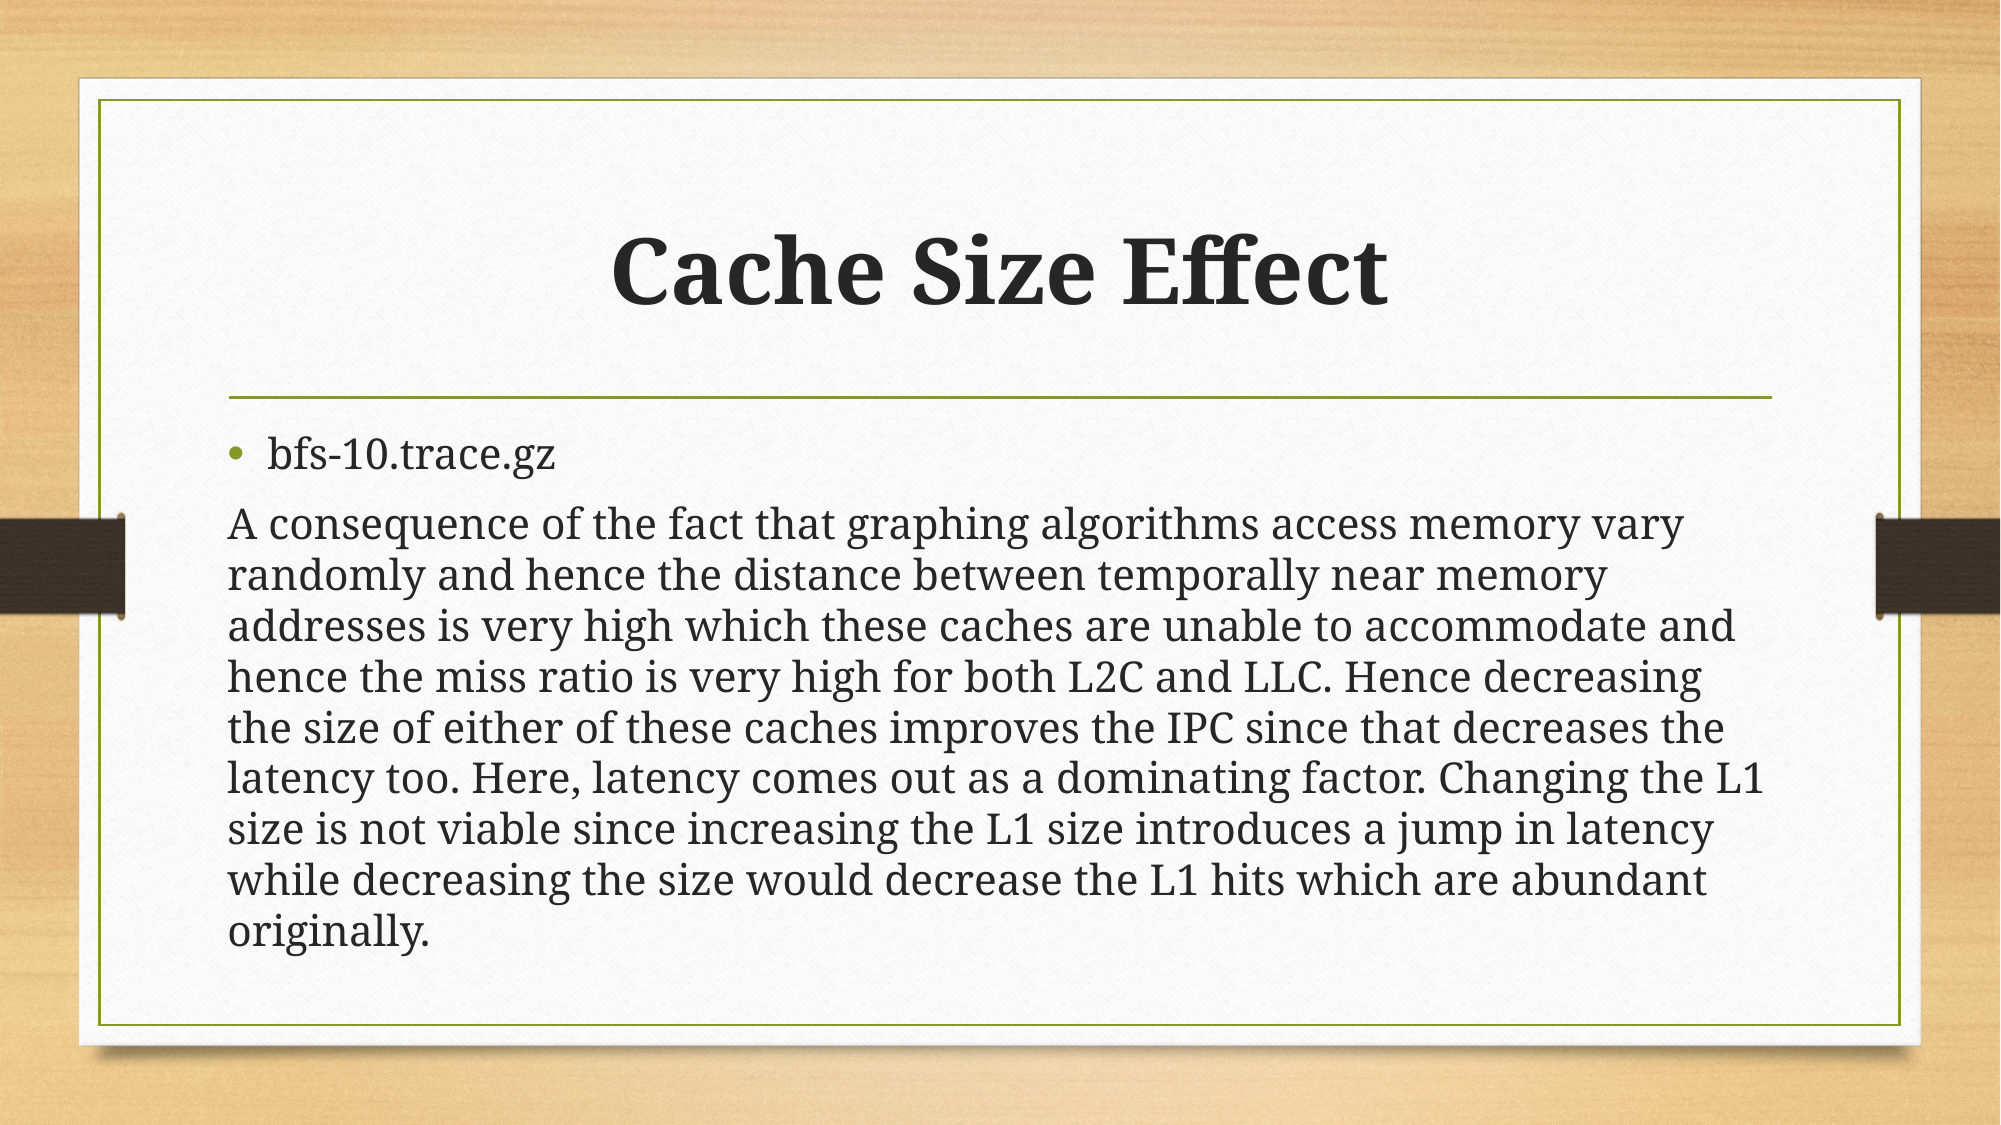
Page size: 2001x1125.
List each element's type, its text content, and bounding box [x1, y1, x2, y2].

list bfs-10.trace.gz A consequence of the fact that graphing algorithms access memory vary randomly and hence the distance between temporally near memory addresses is very high which these caches are unable to accommodate and hence the miss ratio is very high for both L2C and LLC. Hence decreasing the size of either of these caches improves the IPC since that decreases the latency too. Here, latency comes out as a dominating factor. Changing the L1 size is not viable since increasing the L1 size introduces a jump in latency while decreasing the size would decrease the L1 hits which are abundant originally. [212, 419, 1788, 964]
title Cache Size Effect [212, 161, 1788, 375]
picture [0, 0, 2001, 1125]
